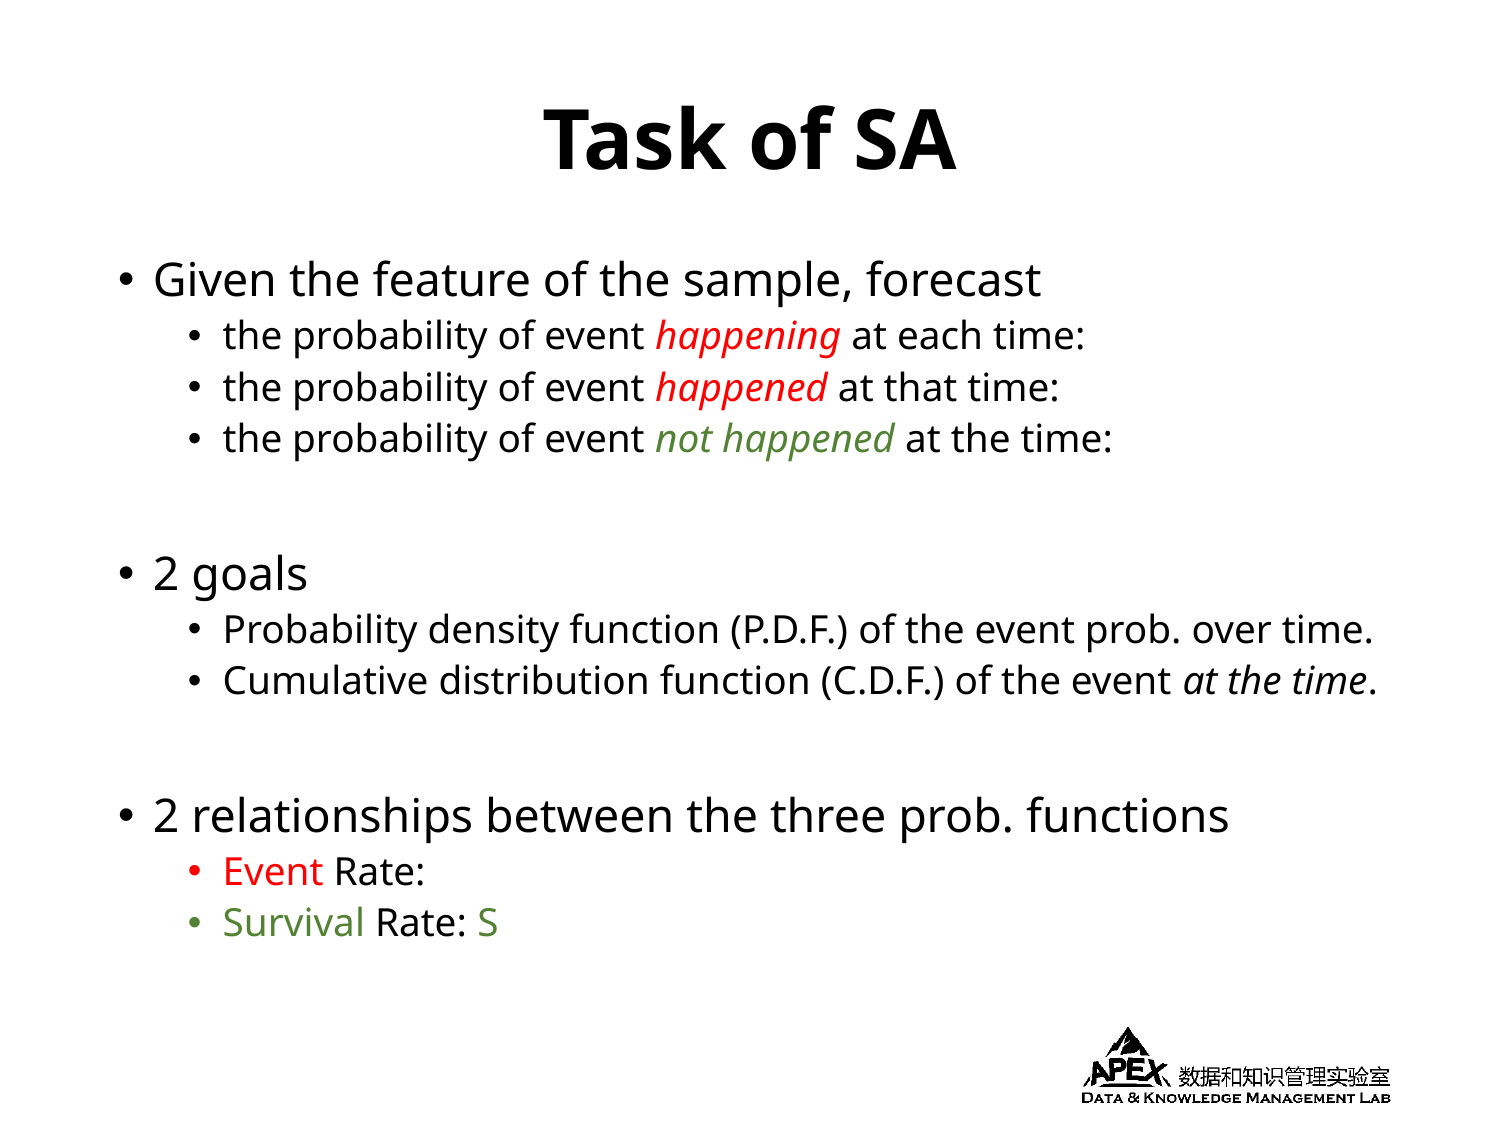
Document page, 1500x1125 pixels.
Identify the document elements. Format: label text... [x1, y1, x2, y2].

title Task of SA [103, 59, 1397, 225]
picture [1075, 1018, 1397, 1119]
